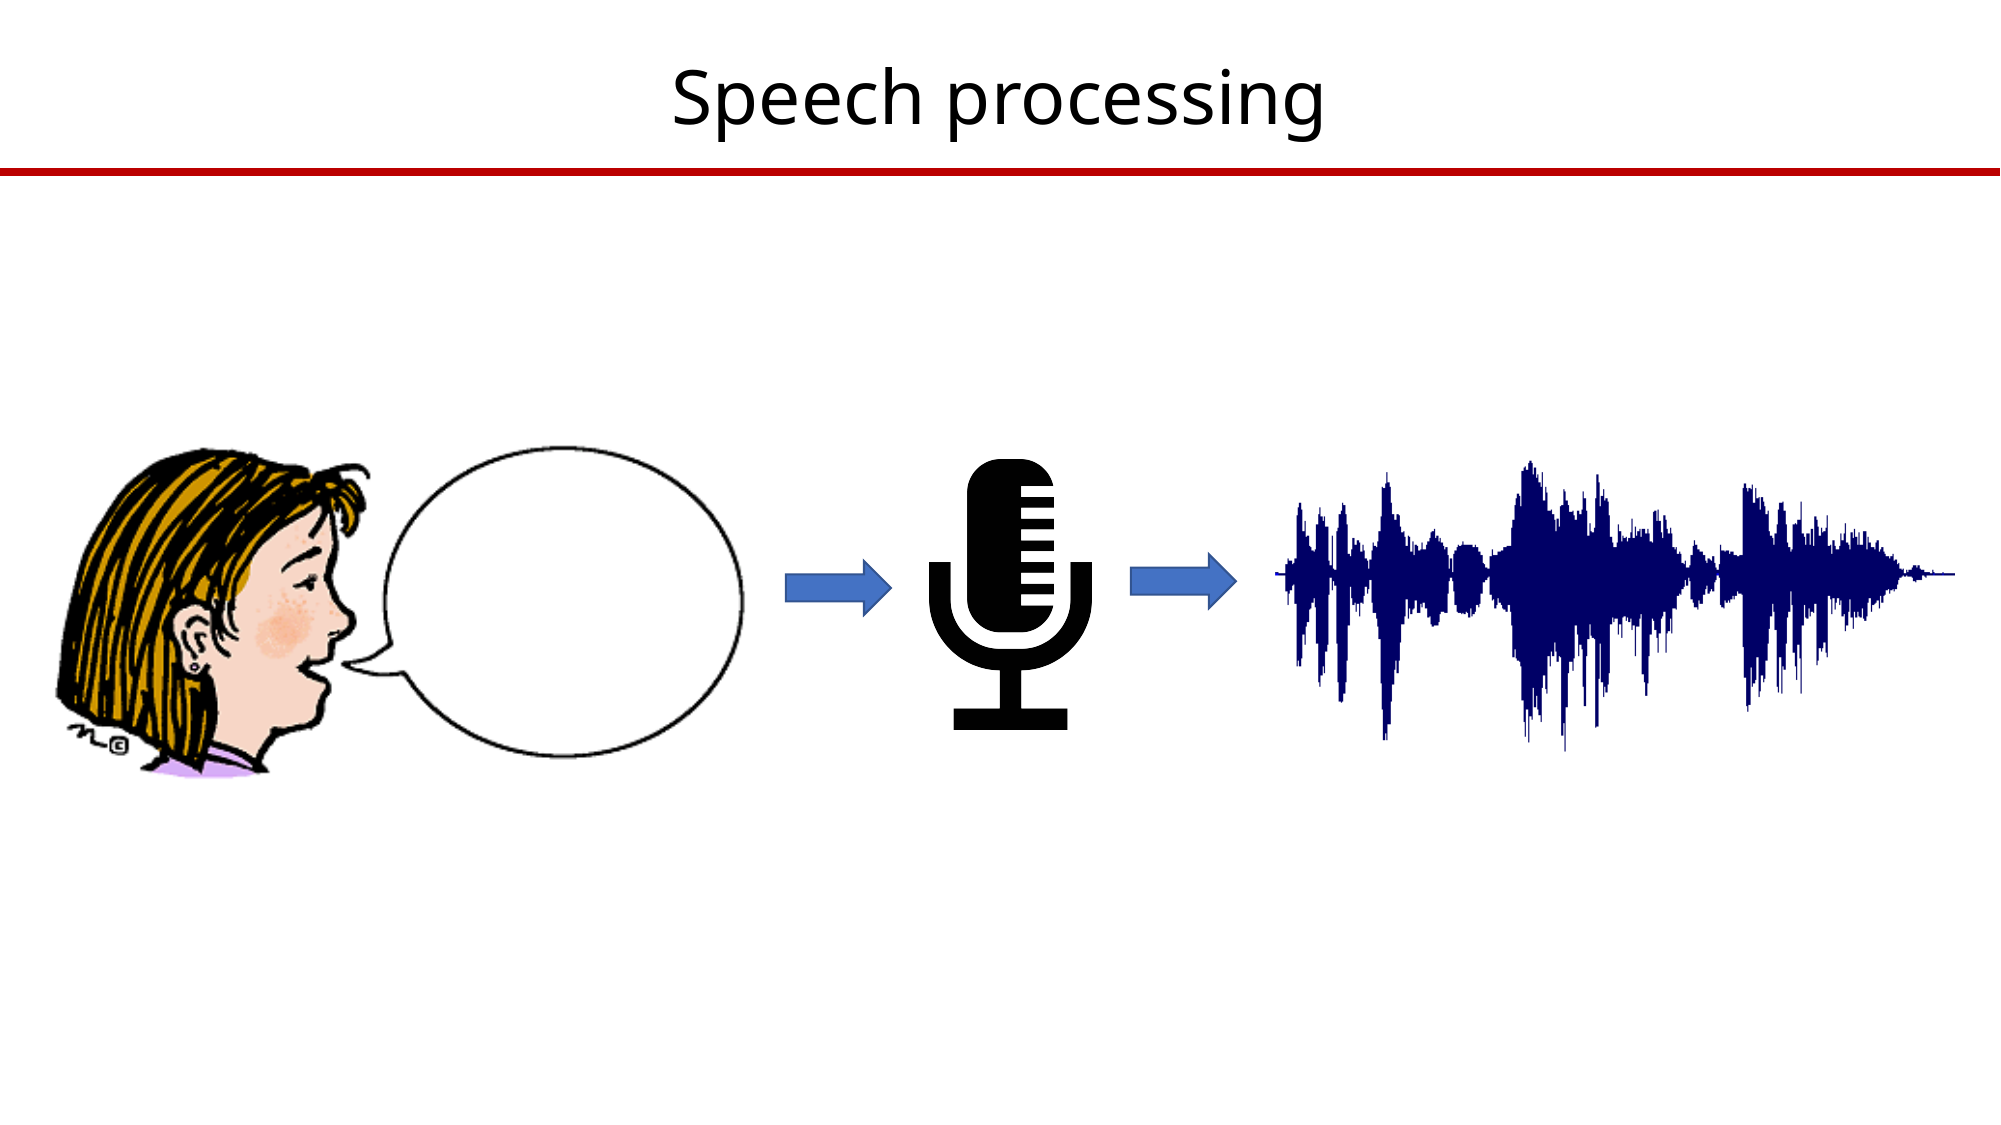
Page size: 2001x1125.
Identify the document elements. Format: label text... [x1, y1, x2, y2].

picture [1274, 454, 1955, 755]
title Speech processing [137, 50, 1863, 150]
text_box [784, 558, 893, 618]
picture [51, 433, 748, 783]
text_box [1129, 551, 1238, 611]
picture [929, 459, 1093, 730]
